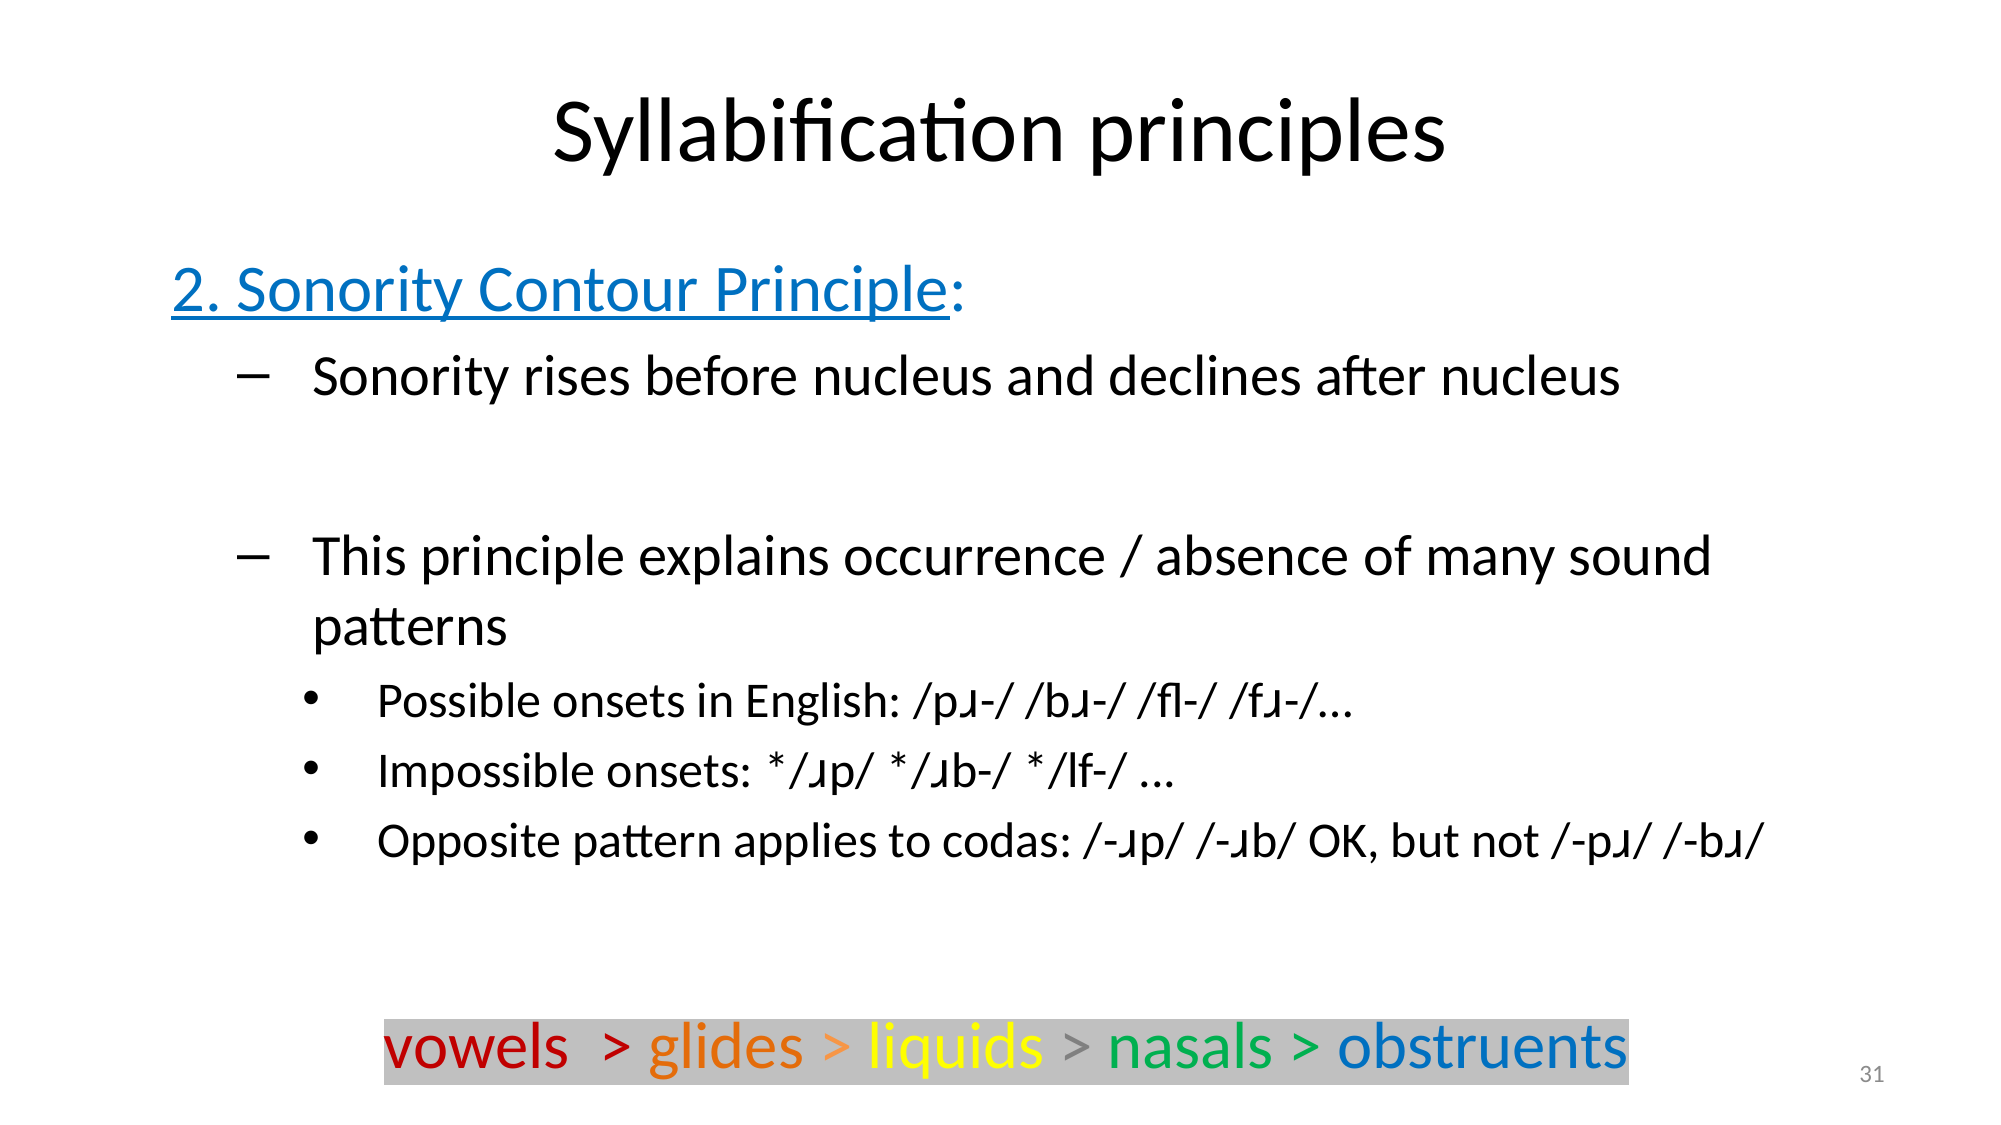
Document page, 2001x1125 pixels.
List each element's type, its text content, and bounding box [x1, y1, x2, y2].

text_box vowels > glides > liquids > nasals > obstruents [368, 994, 1669, 1090]
slide_number 31 [1433, 1042, 1900, 1103]
list 2. Sonority Contour Principle: Sonority rises before nucleus and declines after nucleus This principle explains occurrence / absence of many sound patterns Possible onsets in English: /pɹ-/ /bɹ-/ /fl-/ /fɹ-/… Impossible onsets: */ɹp/ */ɹb-/ */lf-/ ... Opposite pattern applies to codas: /-ɹp/ /-ɹb/ OK, but not /-pɹ/ /-bɹ/ [146, 237, 1854, 1099]
title Syllabification principles [99, 45, 1900, 204]
